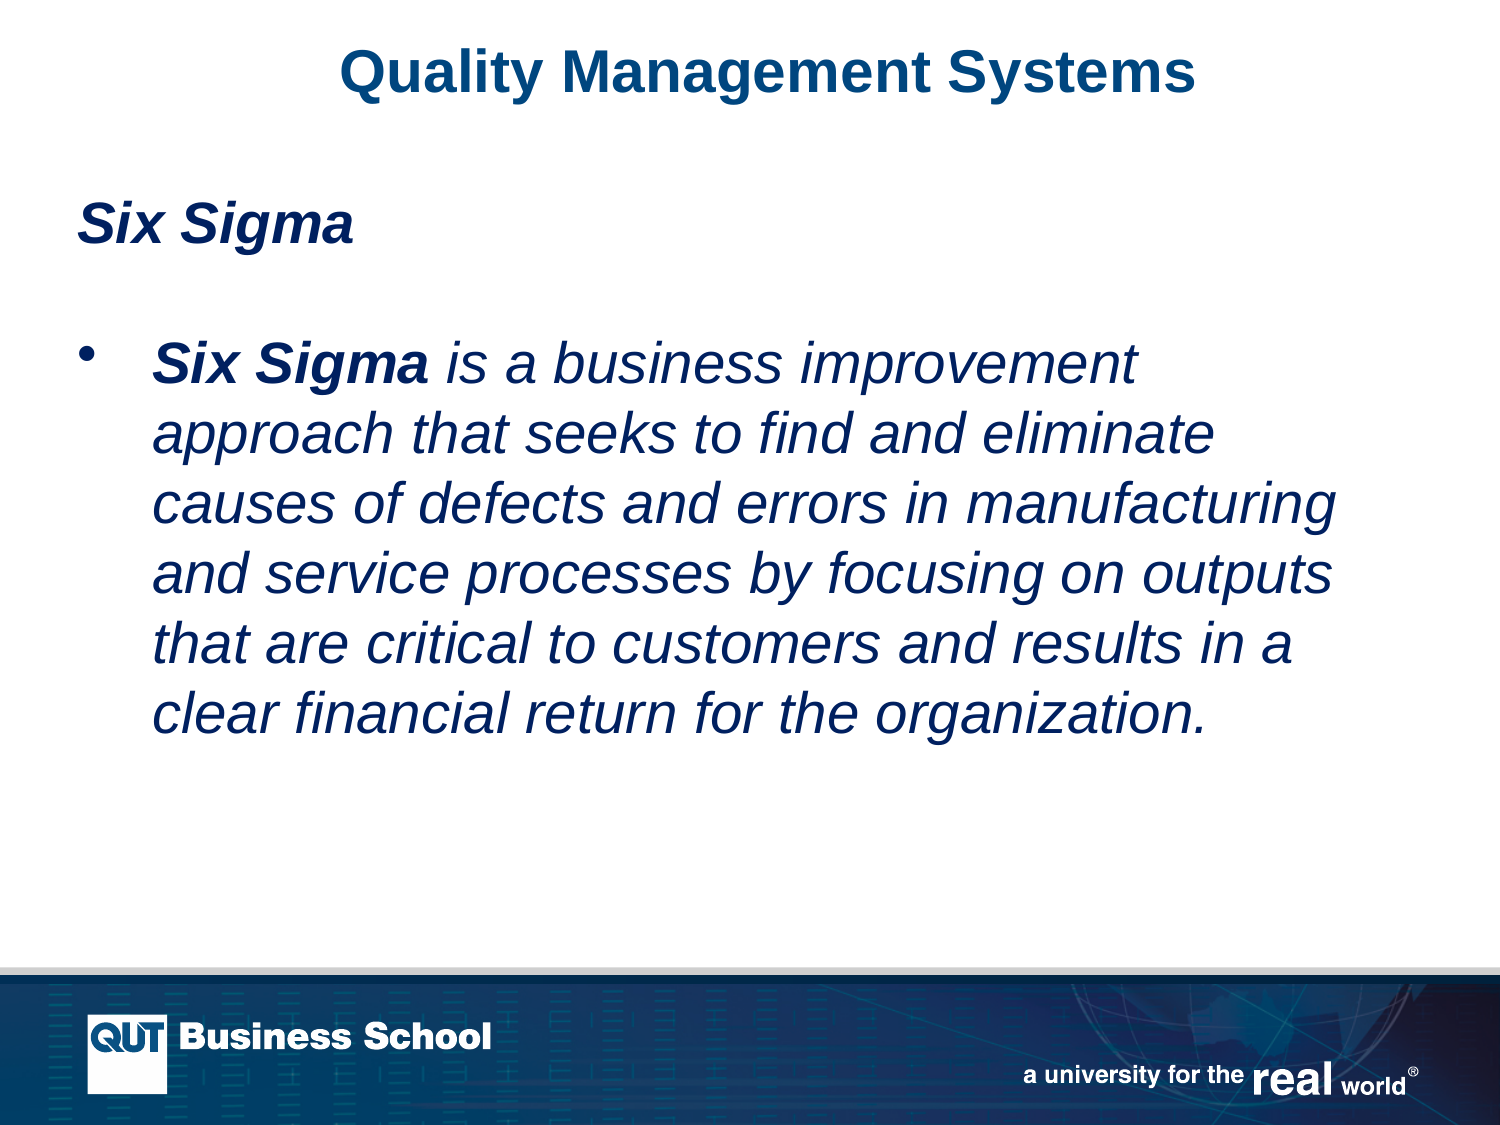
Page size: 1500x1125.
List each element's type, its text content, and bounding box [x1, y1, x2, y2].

text_box Six Sigma Six Sigma is a business improvement approach that seeks to find and eliminate causes of defects and errors in manufacturing and service processes by focusing on outputs that are critical to customers and results in a clear financial return for the organization. [62, 178, 1413, 823]
text_box Quality Management Systems [37, 24, 1500, 113]
picture [0, 984, 1500, 1125]
